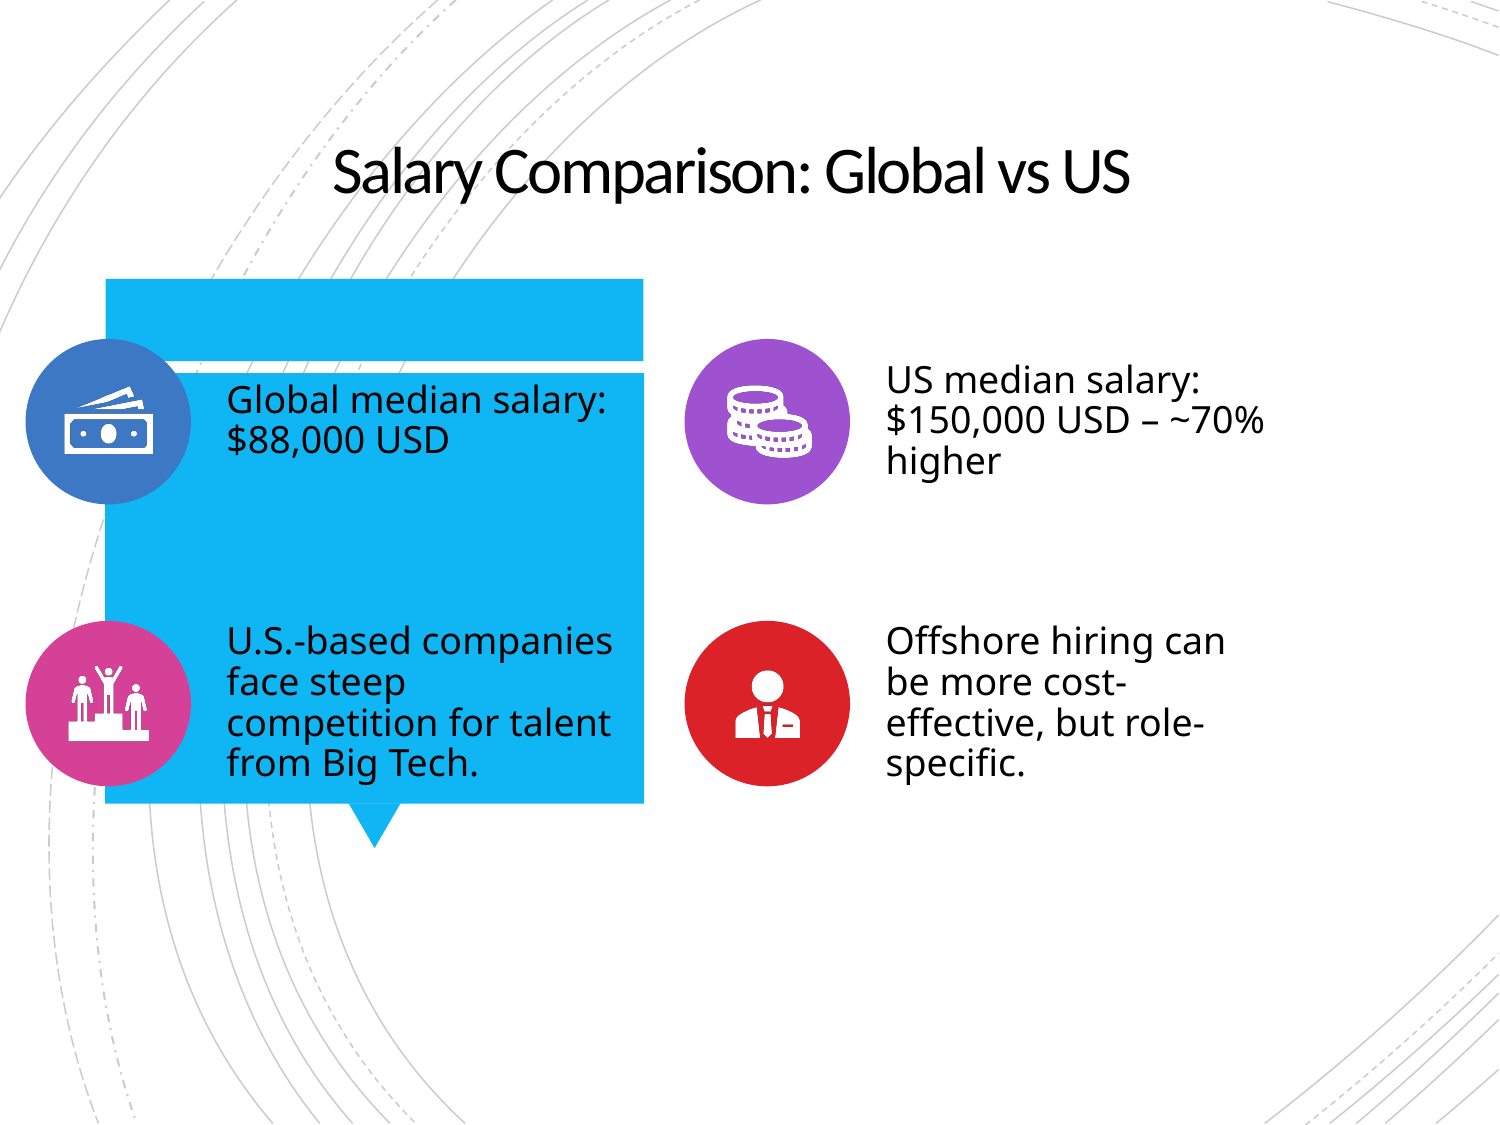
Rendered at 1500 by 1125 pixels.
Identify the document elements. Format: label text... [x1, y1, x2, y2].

title Salary Comparison: Global vs US [198, 86, 1266, 219]
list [0, 219, 1302, 906]
